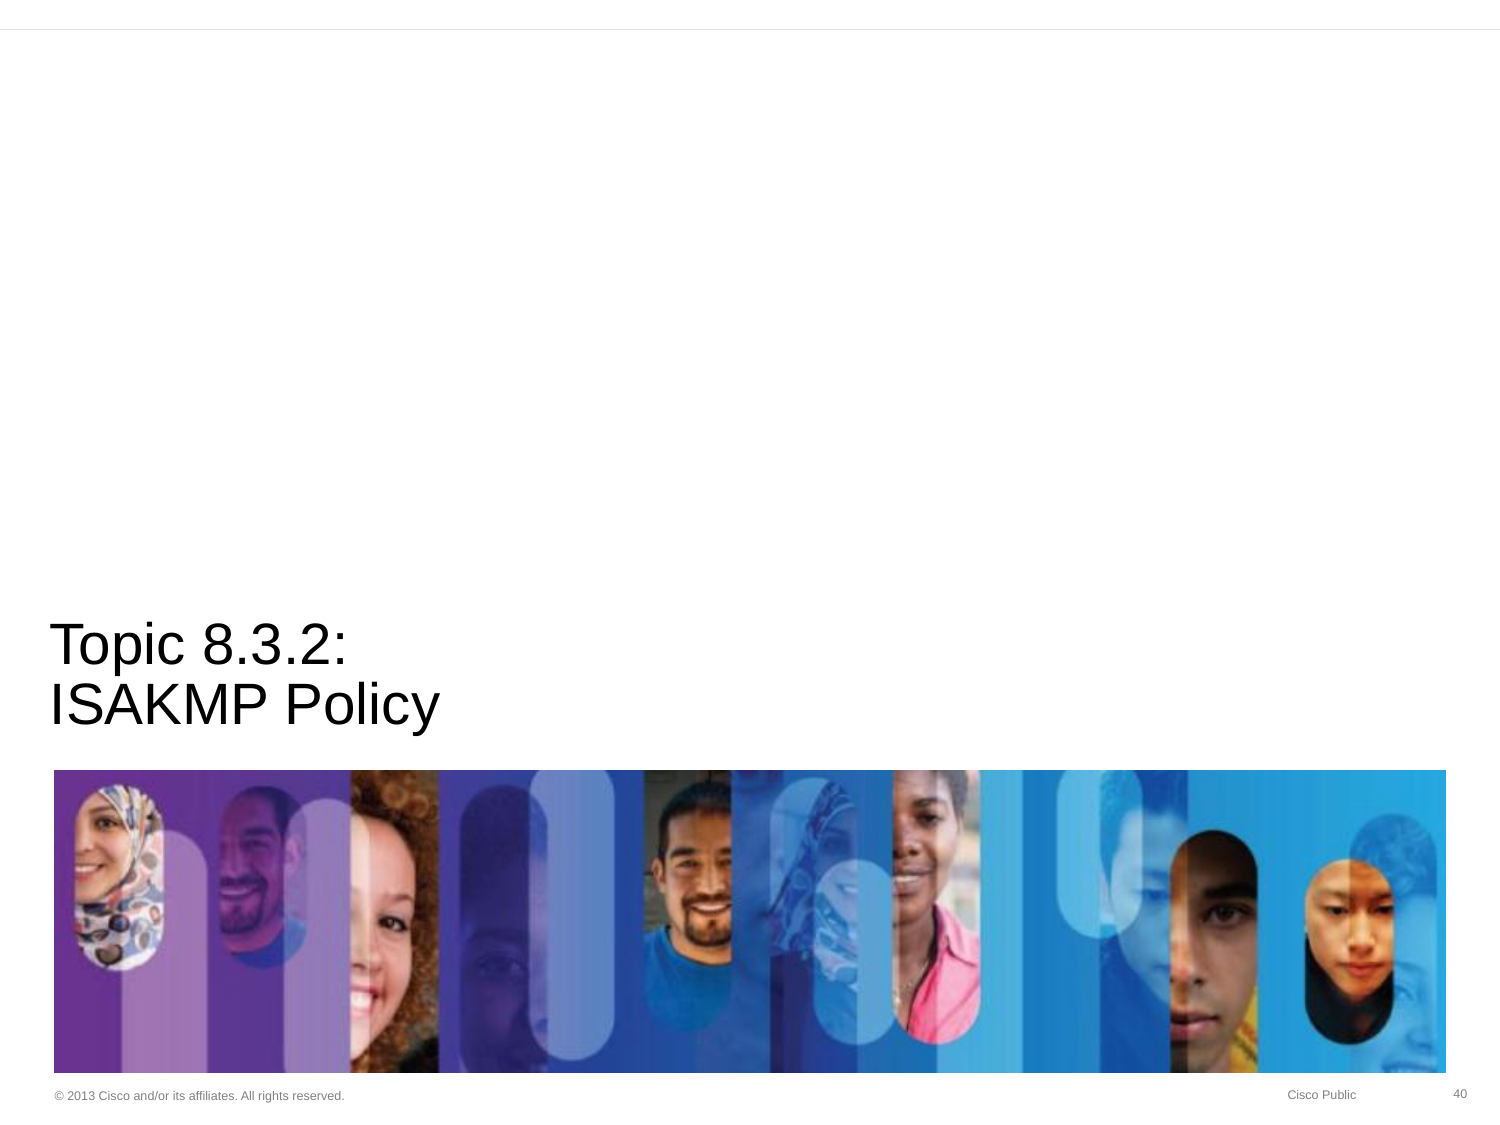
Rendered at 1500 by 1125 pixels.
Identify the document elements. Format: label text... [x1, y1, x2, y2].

title Topic 8.3.2: ISAKMP Policy [36, 65, 1439, 744]
picture [54, 770, 1446, 1073]
